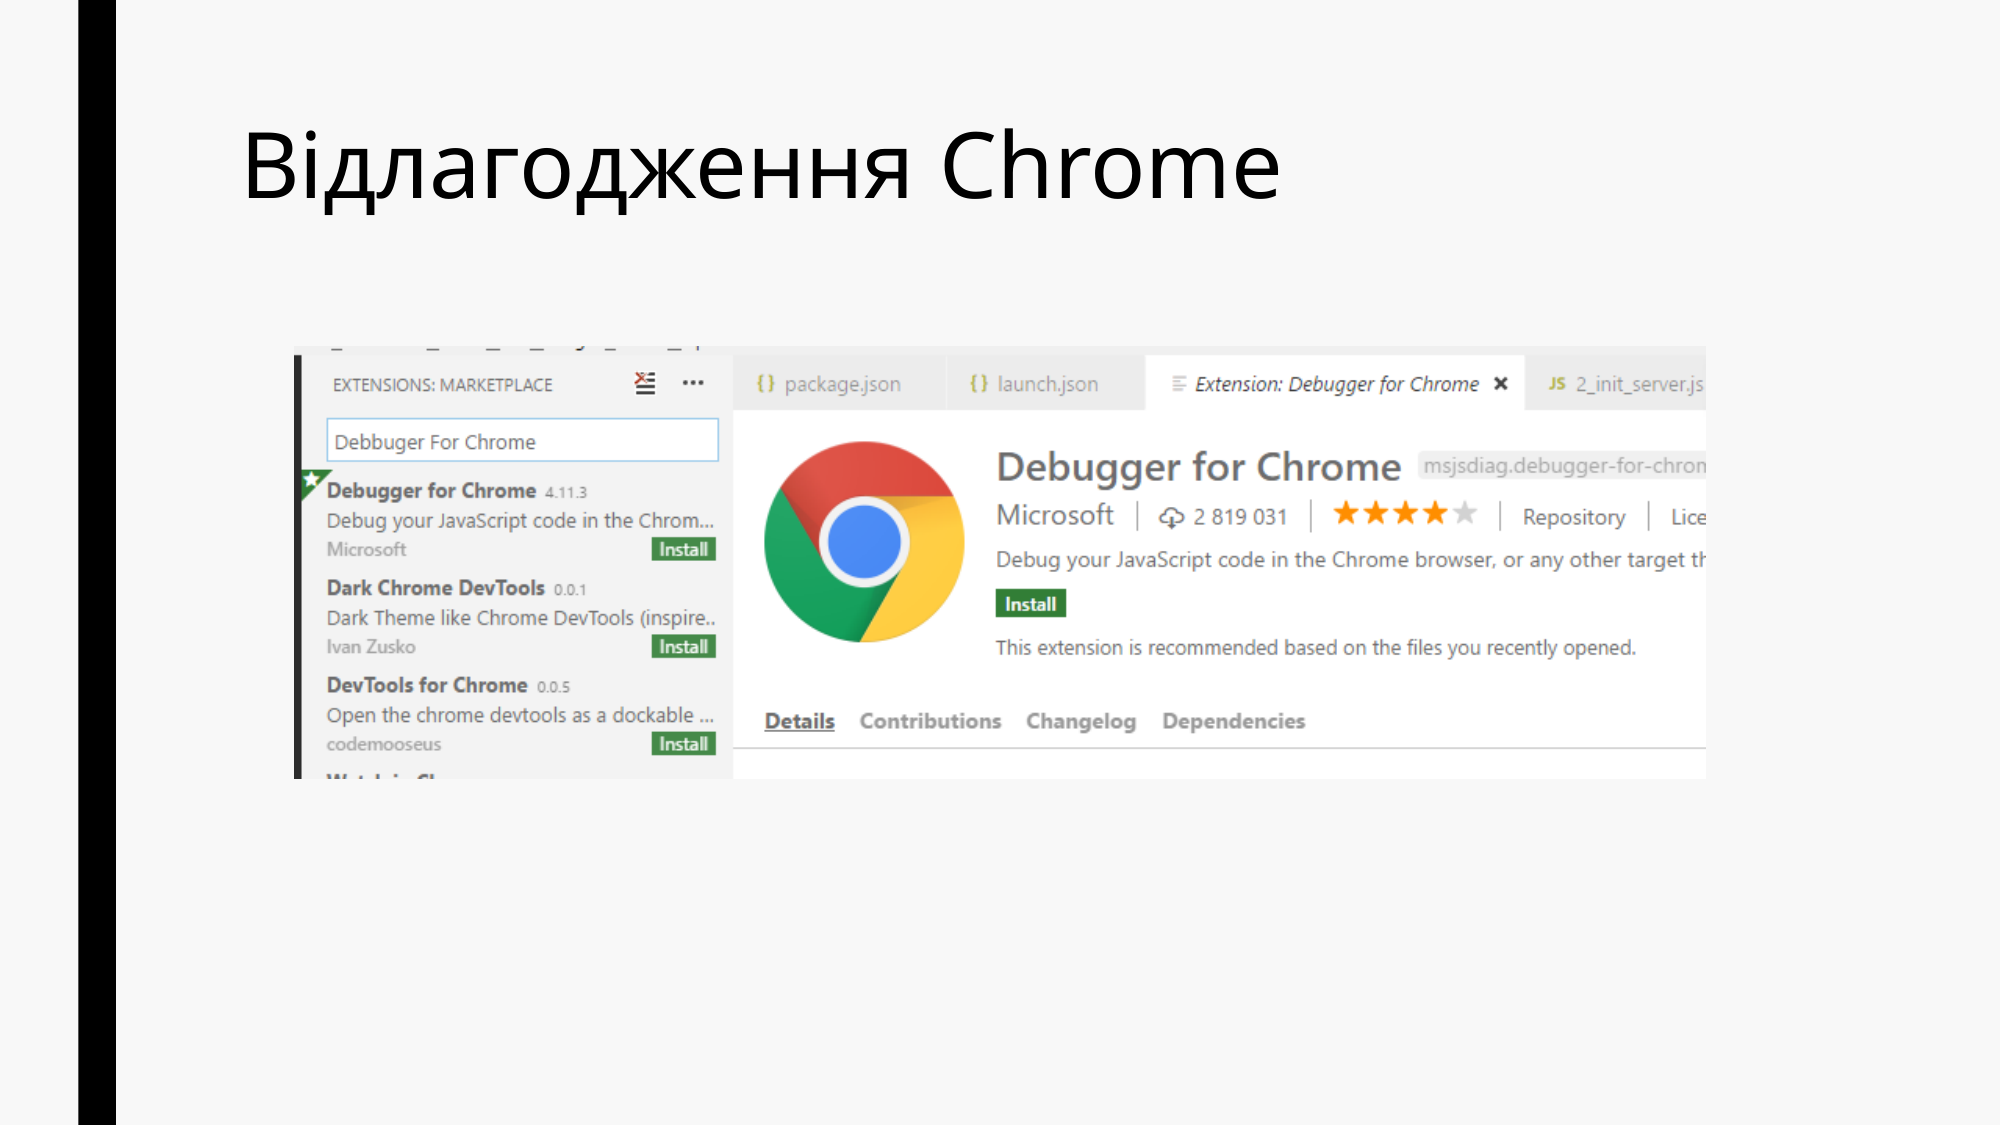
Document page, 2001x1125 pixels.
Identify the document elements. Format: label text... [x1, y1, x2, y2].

title Відлагодження Chrome [225, 112, 1800, 357]
picture [294, 346, 1706, 779]
